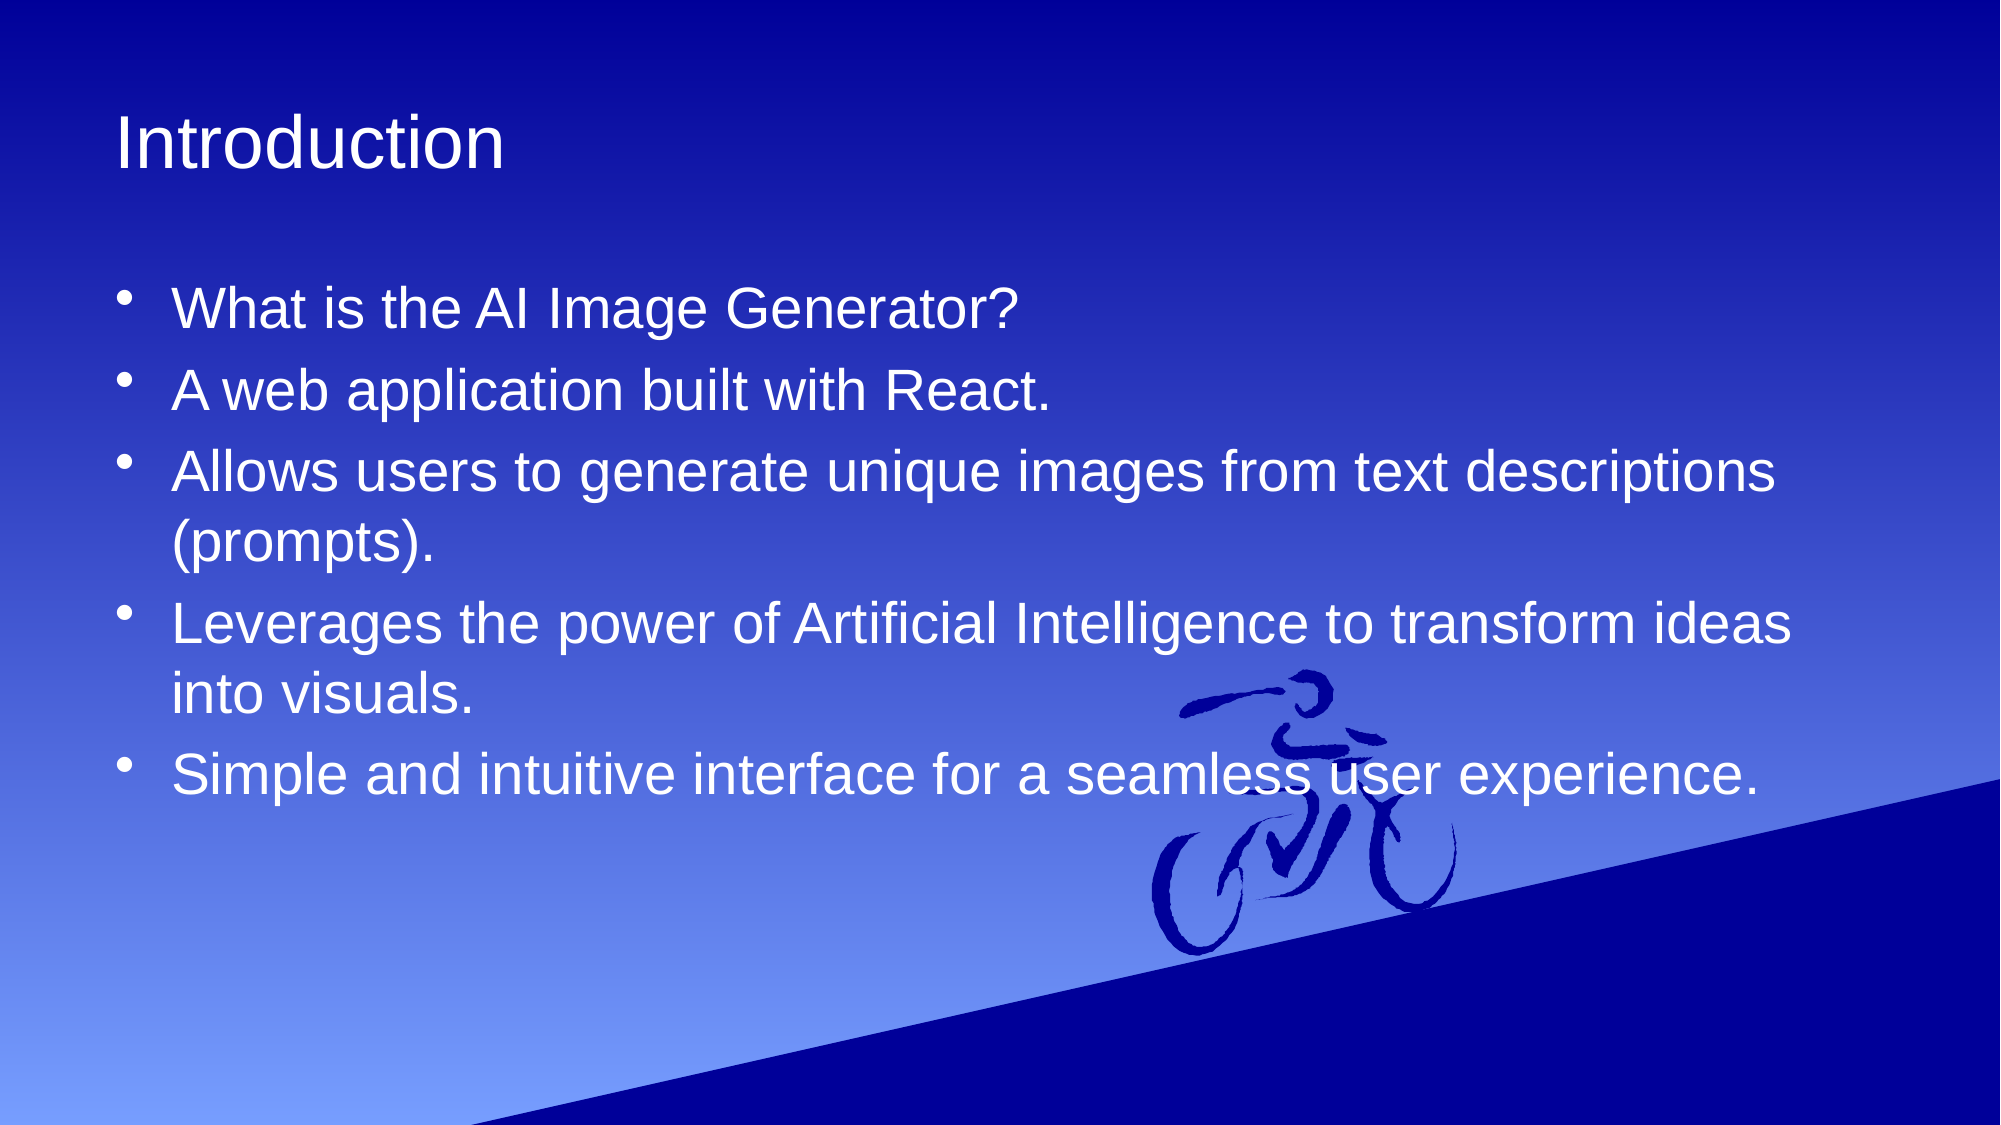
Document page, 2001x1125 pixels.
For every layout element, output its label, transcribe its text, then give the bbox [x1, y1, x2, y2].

title Introduction [99, 44, 1901, 233]
list What is the AI Image Generator? A web application built with React. Allows users to generate unique images from text descriptions (prompts). Leverages the power of Artificial Intelligence to transform ideas into visuals. Simple and intuitive interface for a seamless user experience. [99, 262, 1901, 1006]
